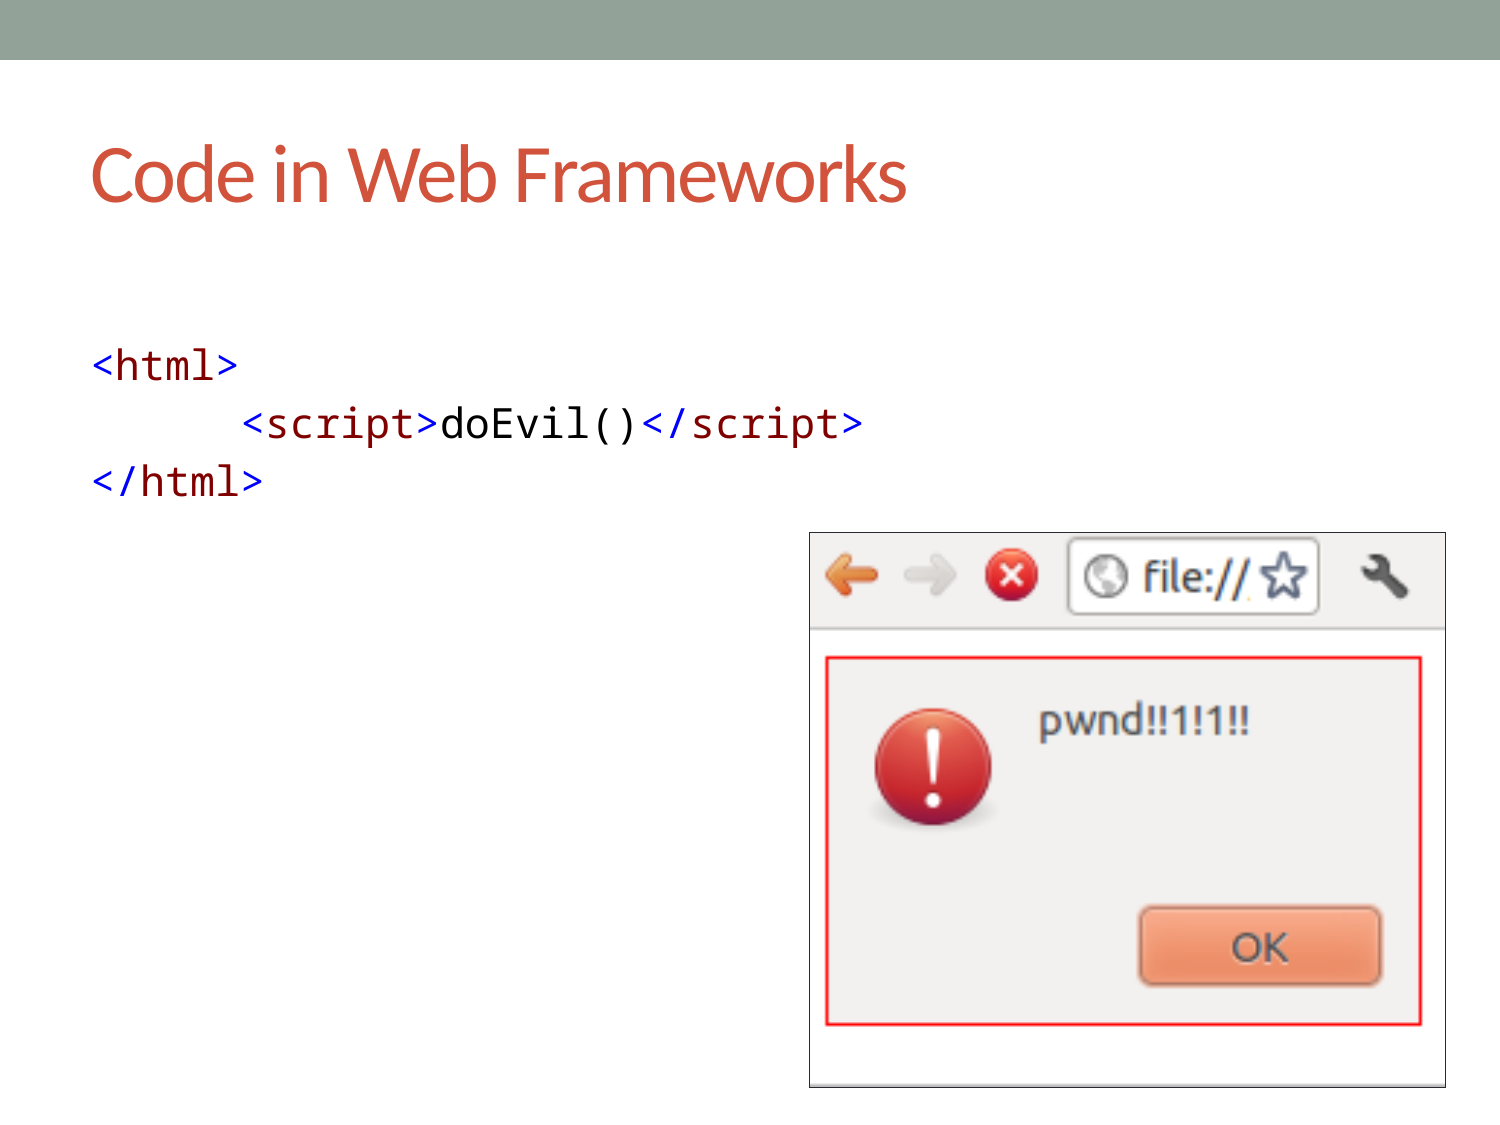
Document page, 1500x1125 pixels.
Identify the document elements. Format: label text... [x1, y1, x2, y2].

title Code in Web Frameworks [75, 87, 1425, 250]
picture [808, 531, 1447, 1088]
list <html> <script>doEvil()</script> </html> [75, 262, 1425, 1063]
